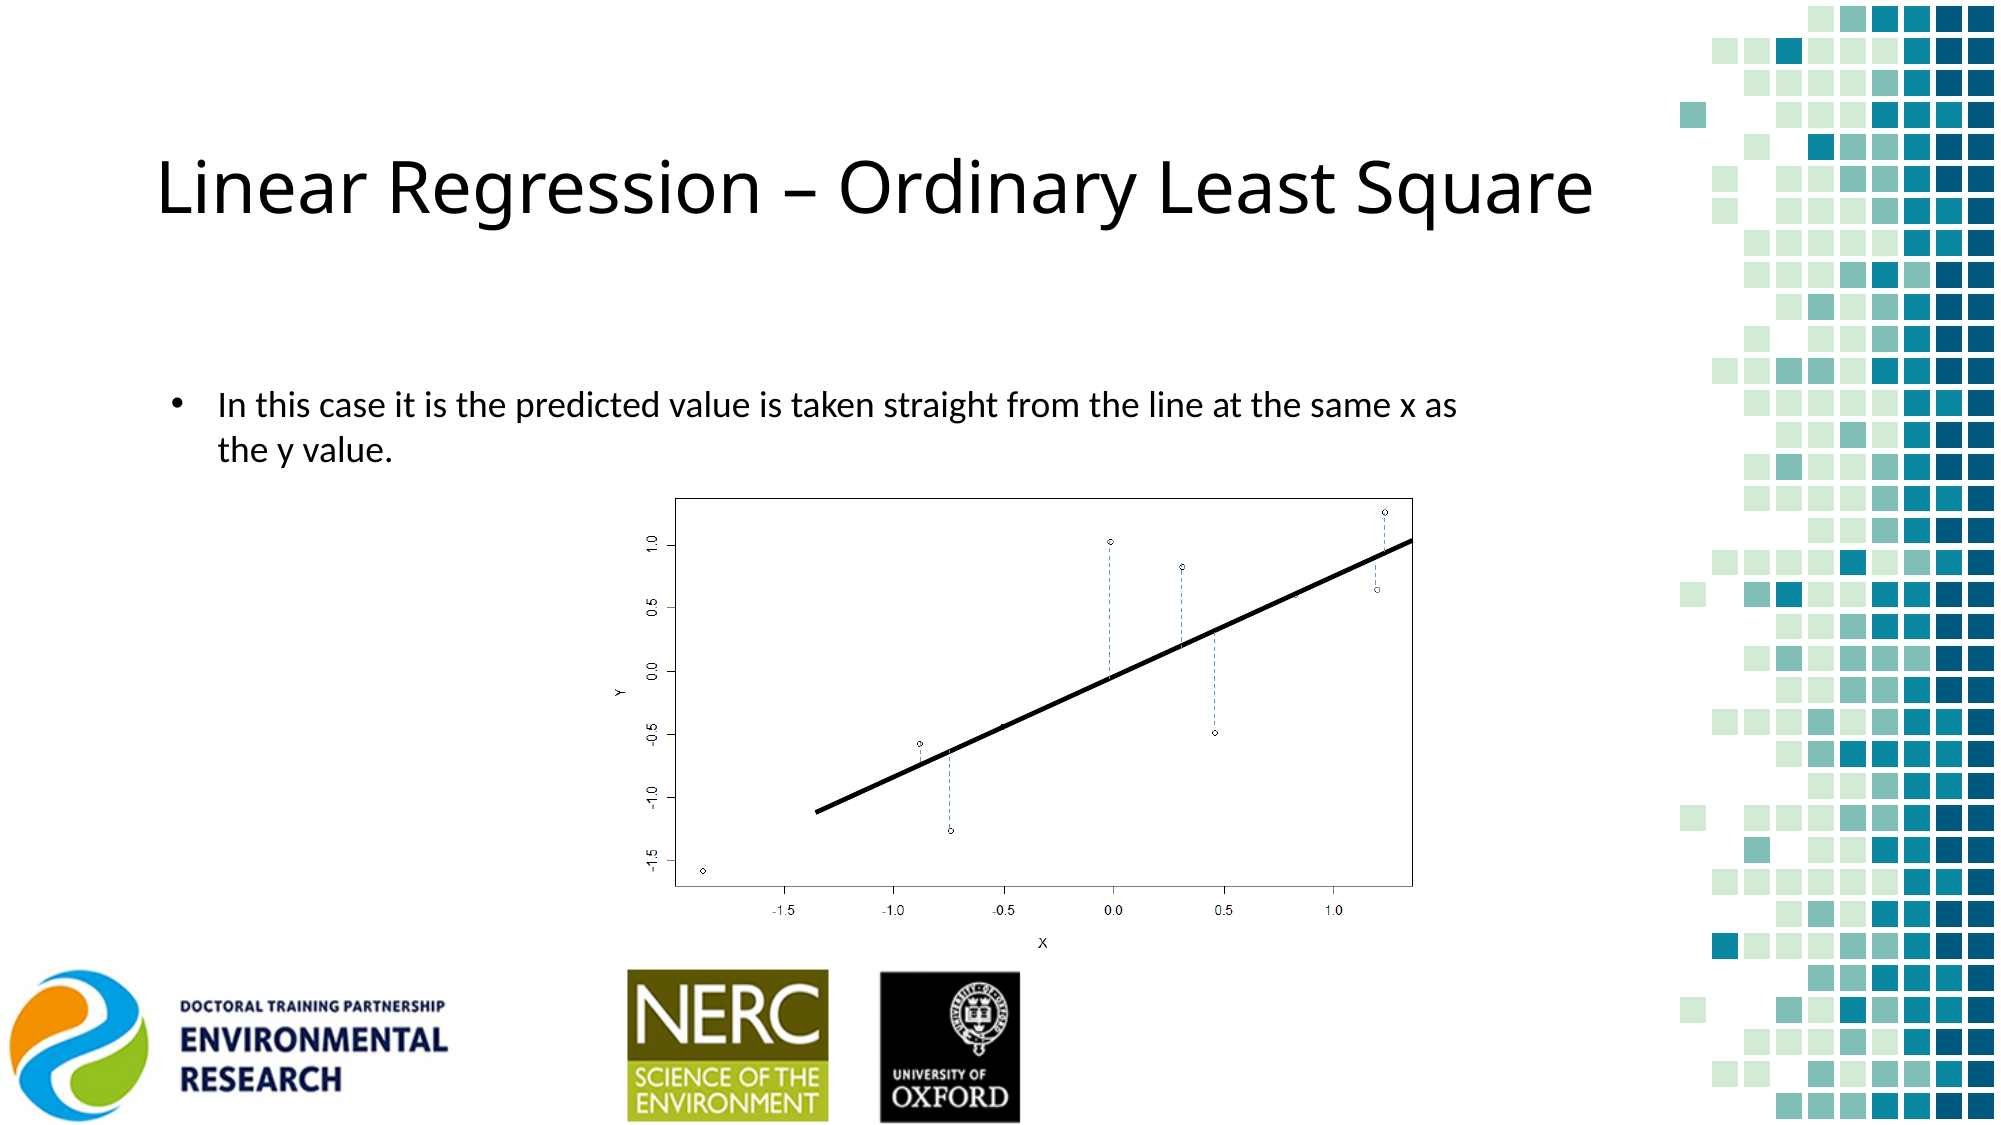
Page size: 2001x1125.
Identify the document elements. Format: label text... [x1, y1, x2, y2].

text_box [815, 540, 1413, 813]
title Linear Regression – Ordinary Least Square [140, 56, 1619, 244]
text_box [0, 964, 1676, 1125]
picture [611, 491, 1422, 958]
